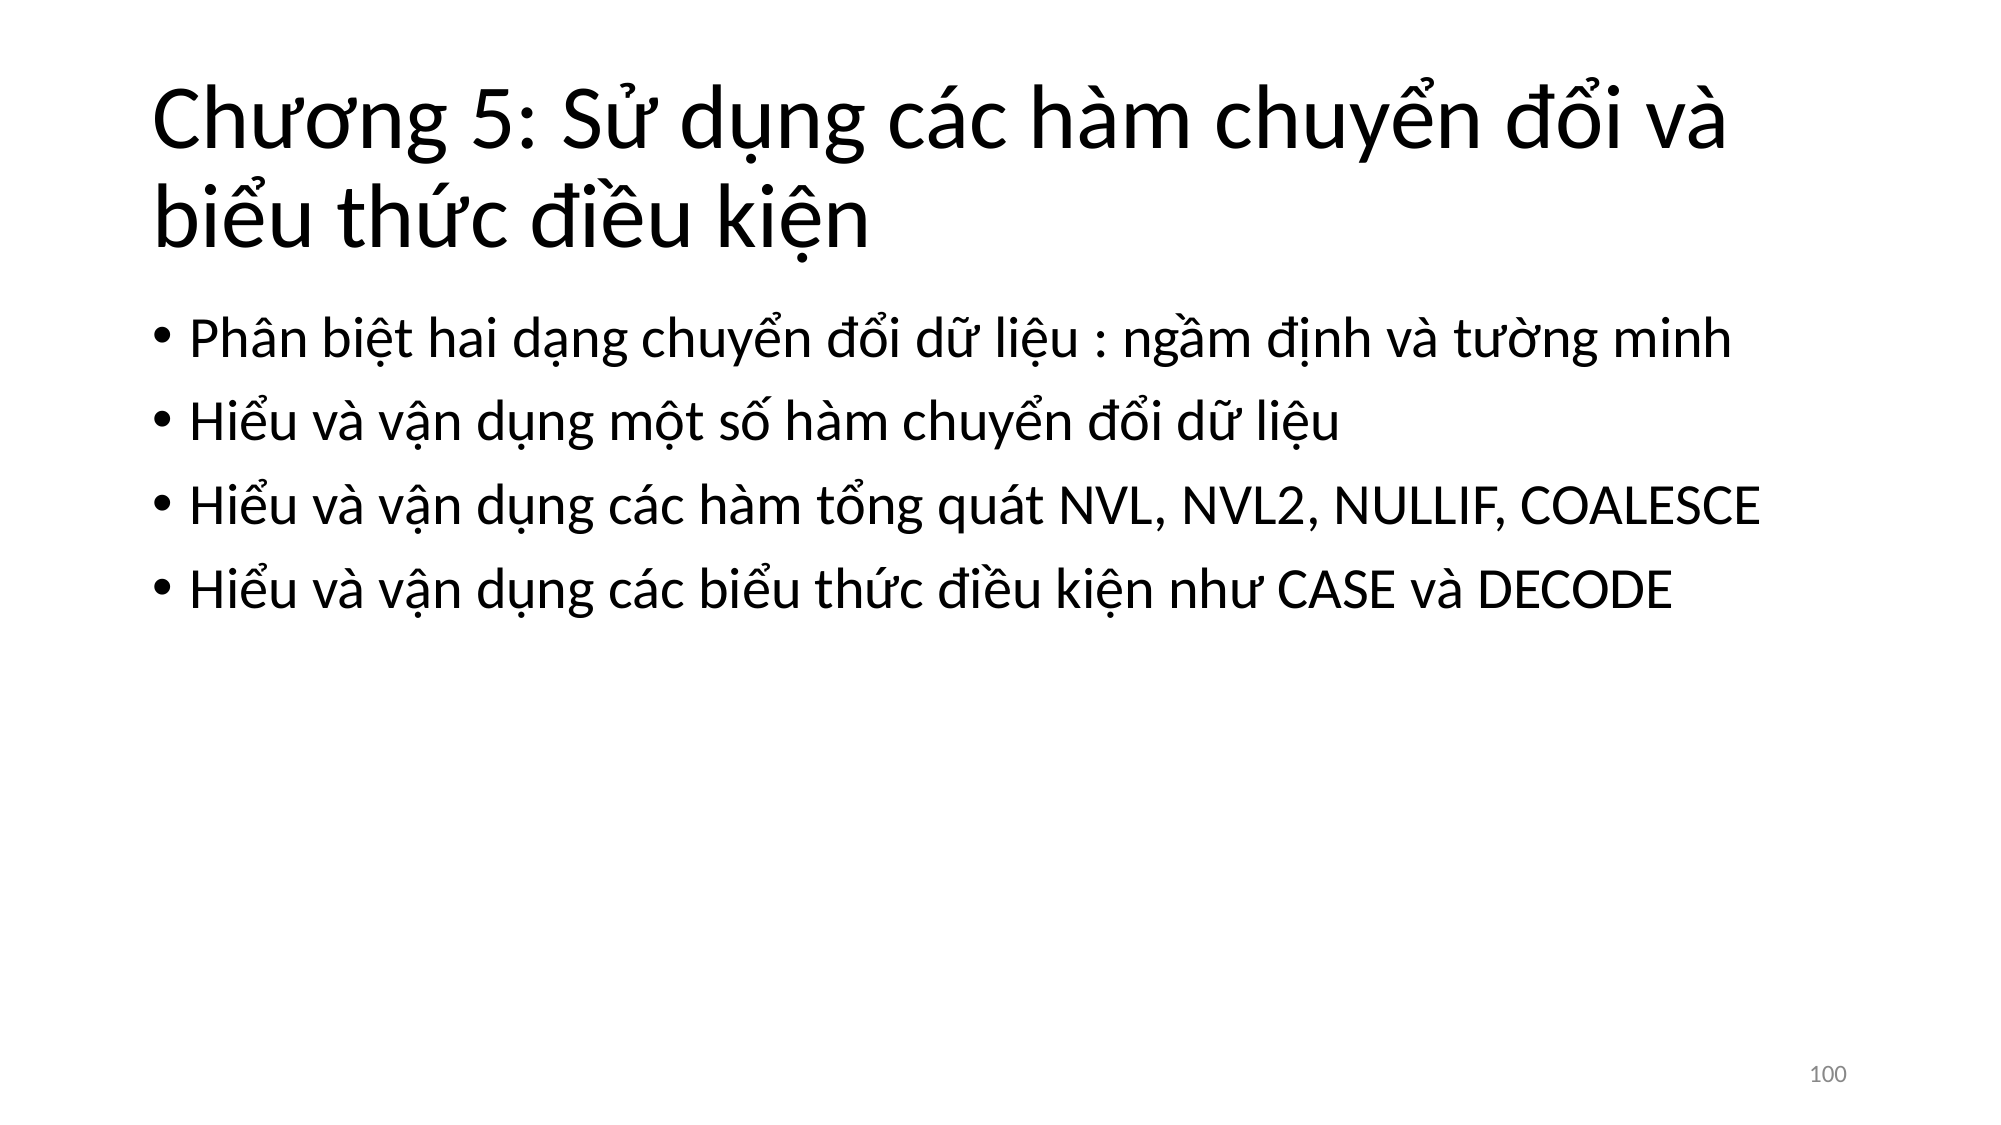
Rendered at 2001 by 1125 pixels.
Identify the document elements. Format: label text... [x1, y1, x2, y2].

slide_number ‹#› [1412, 1042, 1863, 1103]
list Phân biệt hai dạng chuyển đổi dữ liệu : ngầm định và tường minh Hiểu và vận dụng một số hàm chuyển đổi dữ liệu Hiểu và vận dụng các hàm tổng quát NVL, NVL2, NULLIF, COALESCE Hiểu và vận dụng các biểu thức điều kiện như CASE và DECODE [137, 299, 1863, 1014]
title Chương 5: Sử dụng các hàm chuyển đổi và biểu thức điều kiện [137, 59, 1863, 278]
